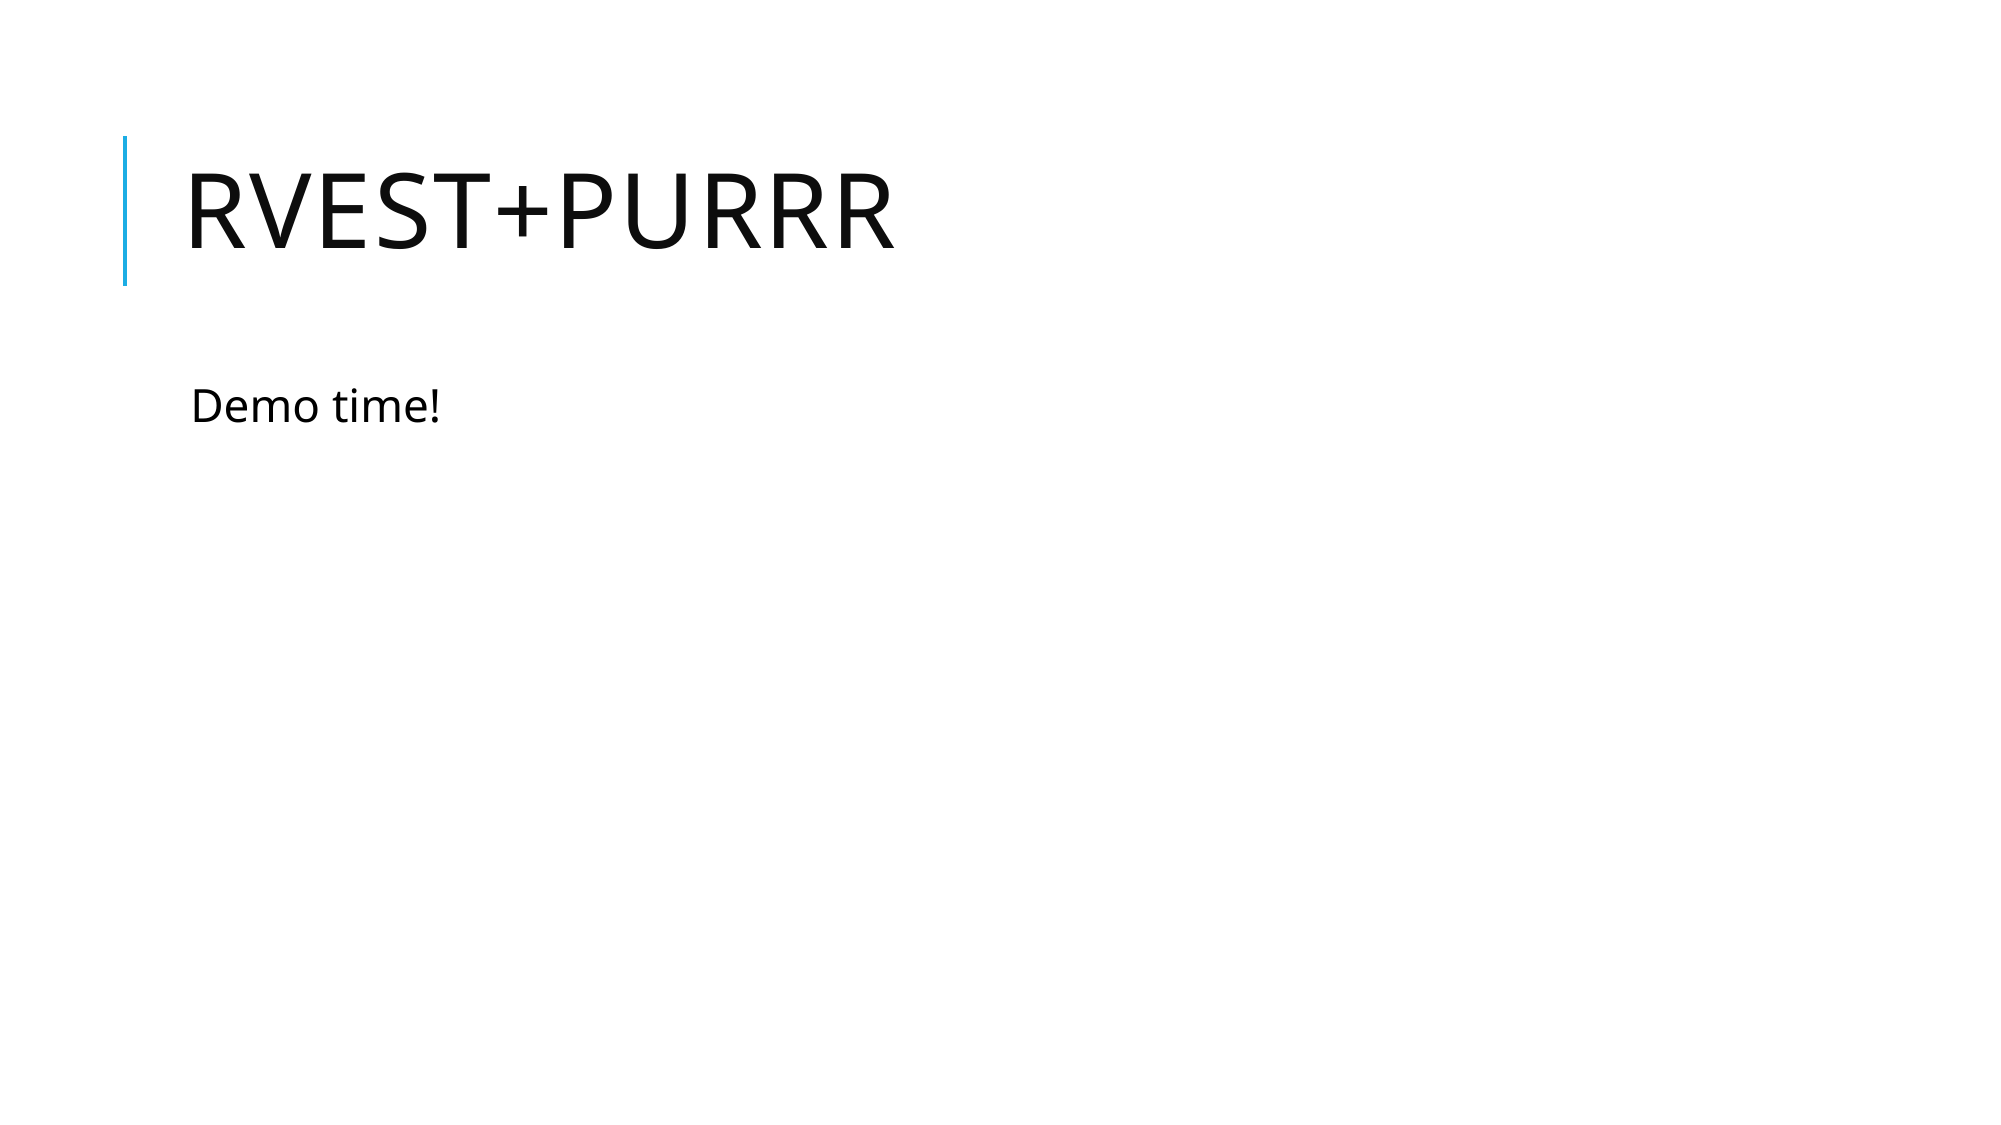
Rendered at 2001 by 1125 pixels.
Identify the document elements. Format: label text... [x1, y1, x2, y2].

list Demo time! [168, 375, 1763, 1035]
title Rvest+purrr [168, 96, 1763, 342]
